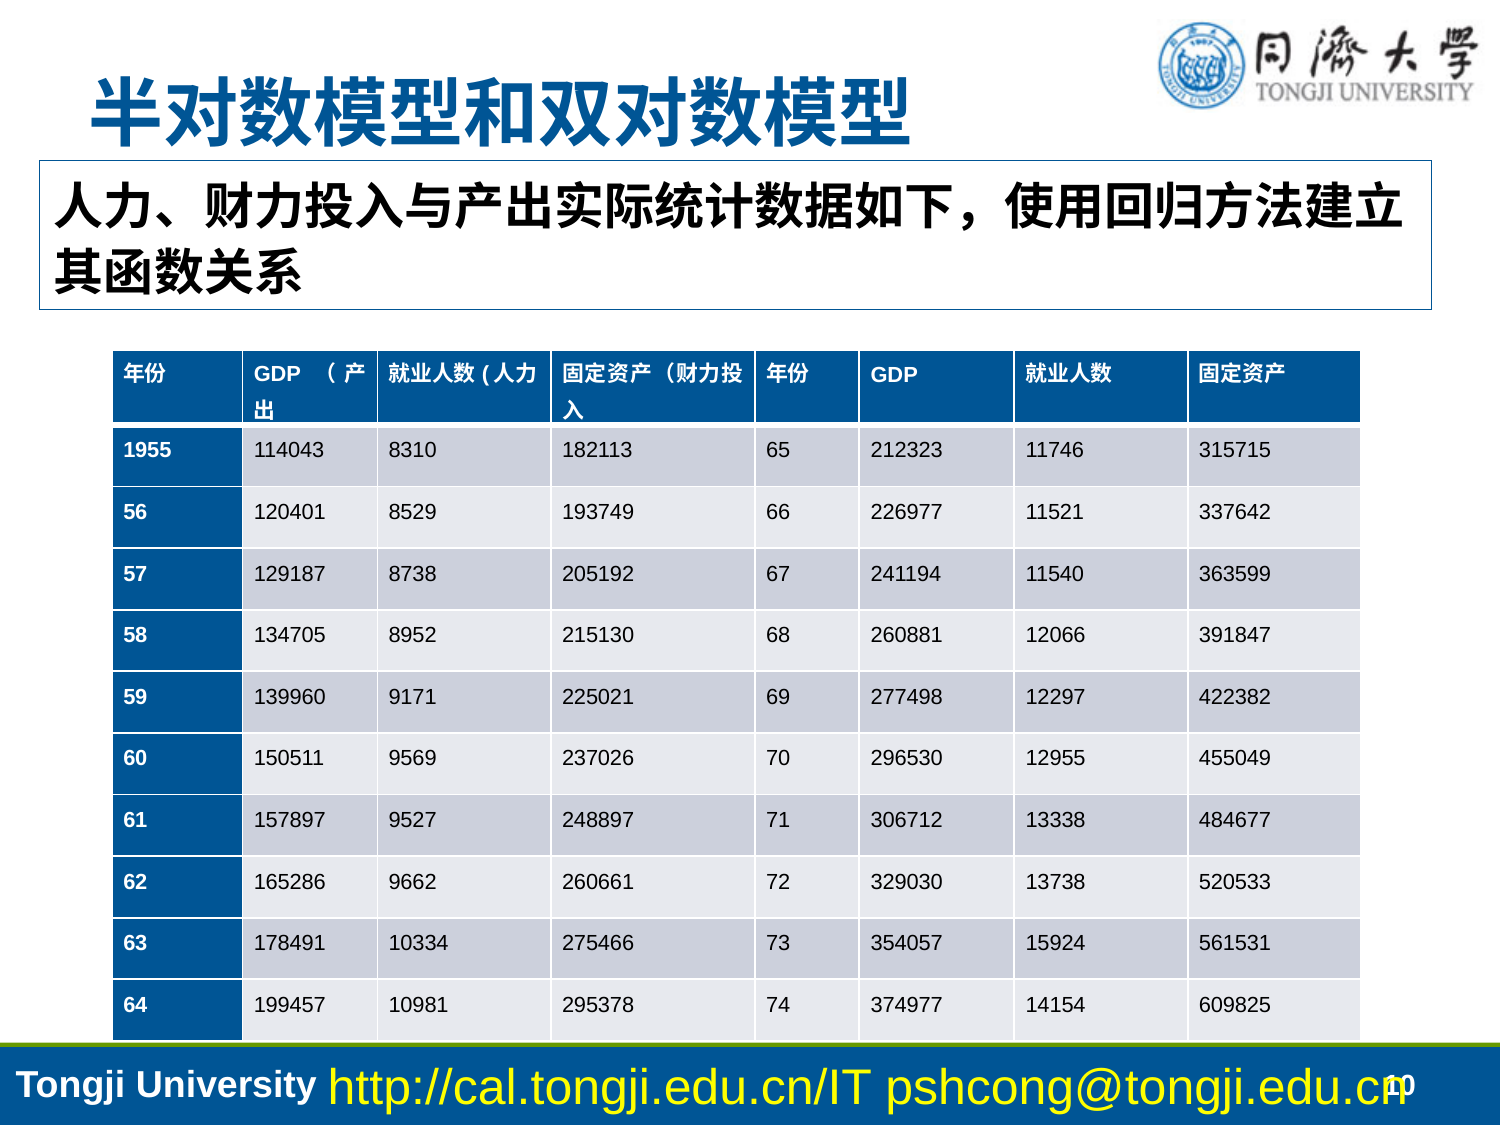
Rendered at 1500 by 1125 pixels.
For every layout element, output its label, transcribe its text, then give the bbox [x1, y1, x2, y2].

table_cell 354057 [860, 919, 1013, 978]
table_cell 13338 [1015, 795, 1187, 855]
table_cell 296530 [860, 734, 1013, 794]
table_cell 277498 [860, 672, 1013, 732]
table_cell 455049 [1189, 734, 1360, 794]
table_cell 12955 [1015, 734, 1187, 794]
table_cell 9662 [378, 857, 550, 917]
table_cell 71 [756, 795, 858, 855]
table_cell 609825 [1189, 980, 1360, 1040]
table_cell 10981 [378, 980, 550, 1040]
table_cell 484677 [1189, 795, 1360, 855]
table_cell 13738 [1015, 857, 1187, 917]
table_cell 58 [113, 611, 242, 670]
table_cell 134705 [243, 611, 377, 670]
table_cell 215130 [552, 611, 754, 670]
table_header GDP [860, 351, 1013, 422]
table_cell 11540 [1015, 549, 1187, 609]
table_cell 8952 [378, 611, 550, 670]
table_cell 11521 [1015, 487, 1187, 547]
table_cell 306712 [860, 795, 1013, 855]
table_cell 70 [756, 734, 858, 794]
table_cell 260661 [552, 857, 754, 917]
table_cell 61 [113, 795, 242, 855]
table_cell 68 [756, 611, 858, 670]
table_cell 237026 [552, 734, 754, 794]
table_cell 60 [113, 734, 242, 794]
table_cell 14154 [1015, 980, 1187, 1040]
table_cell 12066 [1015, 611, 1187, 670]
table_cell 329030 [860, 857, 1013, 917]
table_header 固定资产（财力投入 [552, 351, 754, 422]
table_cell 57 [113, 549, 242, 609]
table_cell 363599 [1189, 549, 1360, 609]
table_cell 212323 [860, 428, 1013, 486]
list 人力、财力投入与产出实际统计数据如下，使用回归方法建立其函数关系 [39, 160, 1432, 310]
table_cell 69 [756, 672, 858, 732]
table_cell 205192 [552, 549, 754, 609]
table_cell 74 [756, 980, 858, 1040]
table_cell 65 [756, 428, 858, 486]
table_header 固定资产 [1189, 351, 1360, 422]
table_cell 114043 [243, 428, 377, 486]
table_header GDP（产出 [243, 351, 377, 422]
table_cell 120401 [243, 487, 377, 547]
table_cell 275466 [552, 919, 754, 978]
table_cell 15924 [1015, 919, 1187, 978]
table_cell 157897 [243, 795, 377, 855]
table_cell 260881 [860, 611, 1013, 670]
table_cell 8738 [378, 549, 550, 609]
table_header 年份 [113, 351, 242, 422]
table_cell 8310 [378, 428, 550, 486]
table_cell 62 [113, 857, 242, 917]
table_cell 391847 [1189, 611, 1360, 670]
table_cell 9171 [378, 672, 550, 732]
table_cell 67 [756, 549, 858, 609]
table_cell 72 [756, 857, 858, 917]
table_cell 193749 [552, 487, 754, 547]
table_cell 248897 [552, 795, 754, 855]
table_cell 315715 [1189, 428, 1360, 486]
title 半对数模型和双对数模型 [73, 22, 1432, 160]
table_cell 199457 [243, 980, 377, 1040]
table_cell 178491 [243, 919, 377, 978]
table_cell 337642 [1189, 487, 1360, 547]
table_cell 165286 [243, 857, 377, 917]
table_cell 129187 [243, 549, 377, 609]
table_cell 63 [113, 919, 242, 978]
table_cell 1955 [113, 428, 242, 486]
table_cell 295378 [552, 980, 754, 1040]
table_cell 11746 [1015, 428, 1187, 486]
picture [1145, 19, 1495, 113]
table_cell 374977 [860, 980, 1013, 1040]
table_cell 182113 [552, 428, 754, 486]
table_cell 520533 [1189, 857, 1360, 917]
table_cell 139960 [243, 672, 377, 732]
table_cell 9527 [378, 795, 550, 855]
table_cell 10334 [378, 919, 550, 978]
table_cell 561531 [1189, 919, 1360, 978]
table_cell 73 [756, 919, 858, 978]
table_header 年份 [756, 351, 858, 422]
table_cell 9569 [378, 734, 550, 794]
table_header 就业人数 [1015, 351, 1187, 422]
table_header 就业人数(人力 [378, 351, 550, 422]
table_cell 422382 [1189, 672, 1360, 732]
table_cell 12297 [1015, 672, 1187, 732]
table_cell 66 [756, 487, 858, 547]
table_cell 241194 [860, 549, 1013, 609]
table_cell 59 [113, 672, 242, 732]
table_cell 56 [113, 487, 242, 547]
table_cell 225021 [552, 672, 754, 732]
table_cell 226977 [860, 487, 1013, 547]
table_cell 150511 [243, 734, 377, 794]
table_cell 64 [113, 980, 242, 1040]
table_cell 8529 [378, 487, 550, 547]
